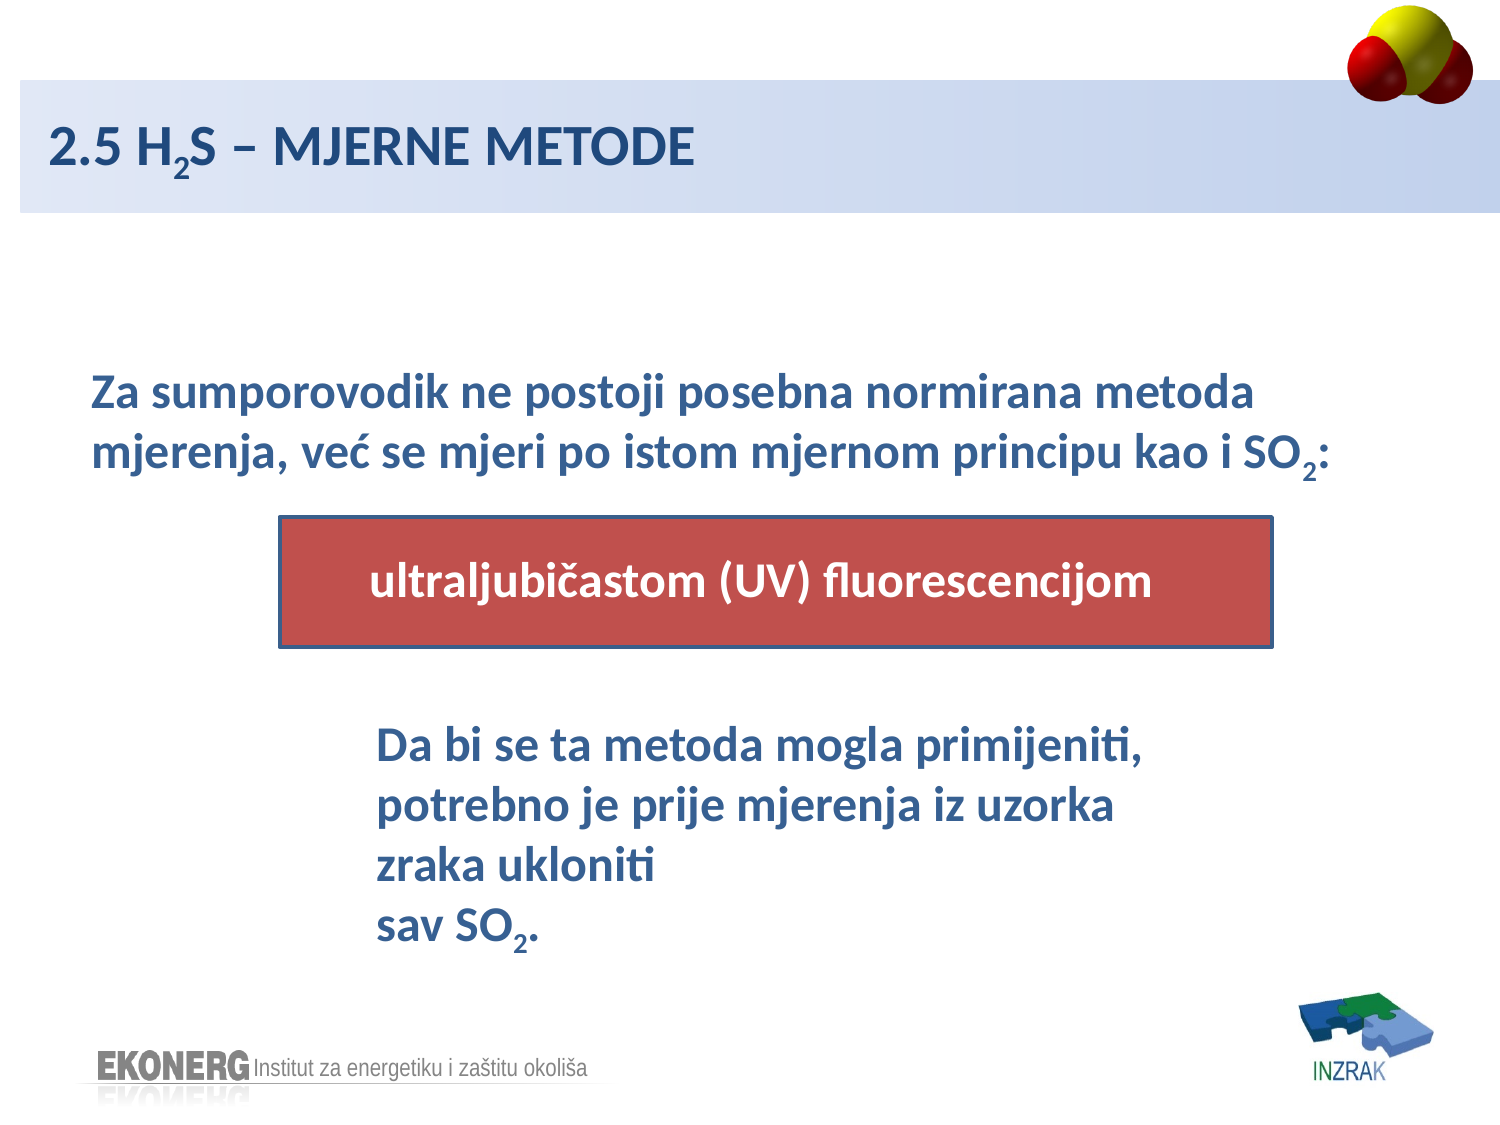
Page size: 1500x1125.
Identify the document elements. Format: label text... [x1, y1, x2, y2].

text_box [278, 615, 1274, 649]
text_box Za sumporovodik ne postoji posebna normirana metoda mjerenja, već se mjeri po istom mjernom principu kao i SO2: ultraljubičastom (UV) fluorescencijom [76, 351, 1447, 615]
text_box Da bi se ta metoda mogla primijeniti, potrebno je prije mjerenja iz uzorka zraka ukloniti sav SO2. [361, 704, 1177, 968]
title 2.5 H2S – MJERNE METODE [20, 80, 1500, 213]
picture [1298, 992, 1434, 1088]
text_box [61, 1038, 636, 1112]
picture [1340, 0, 1479, 110]
